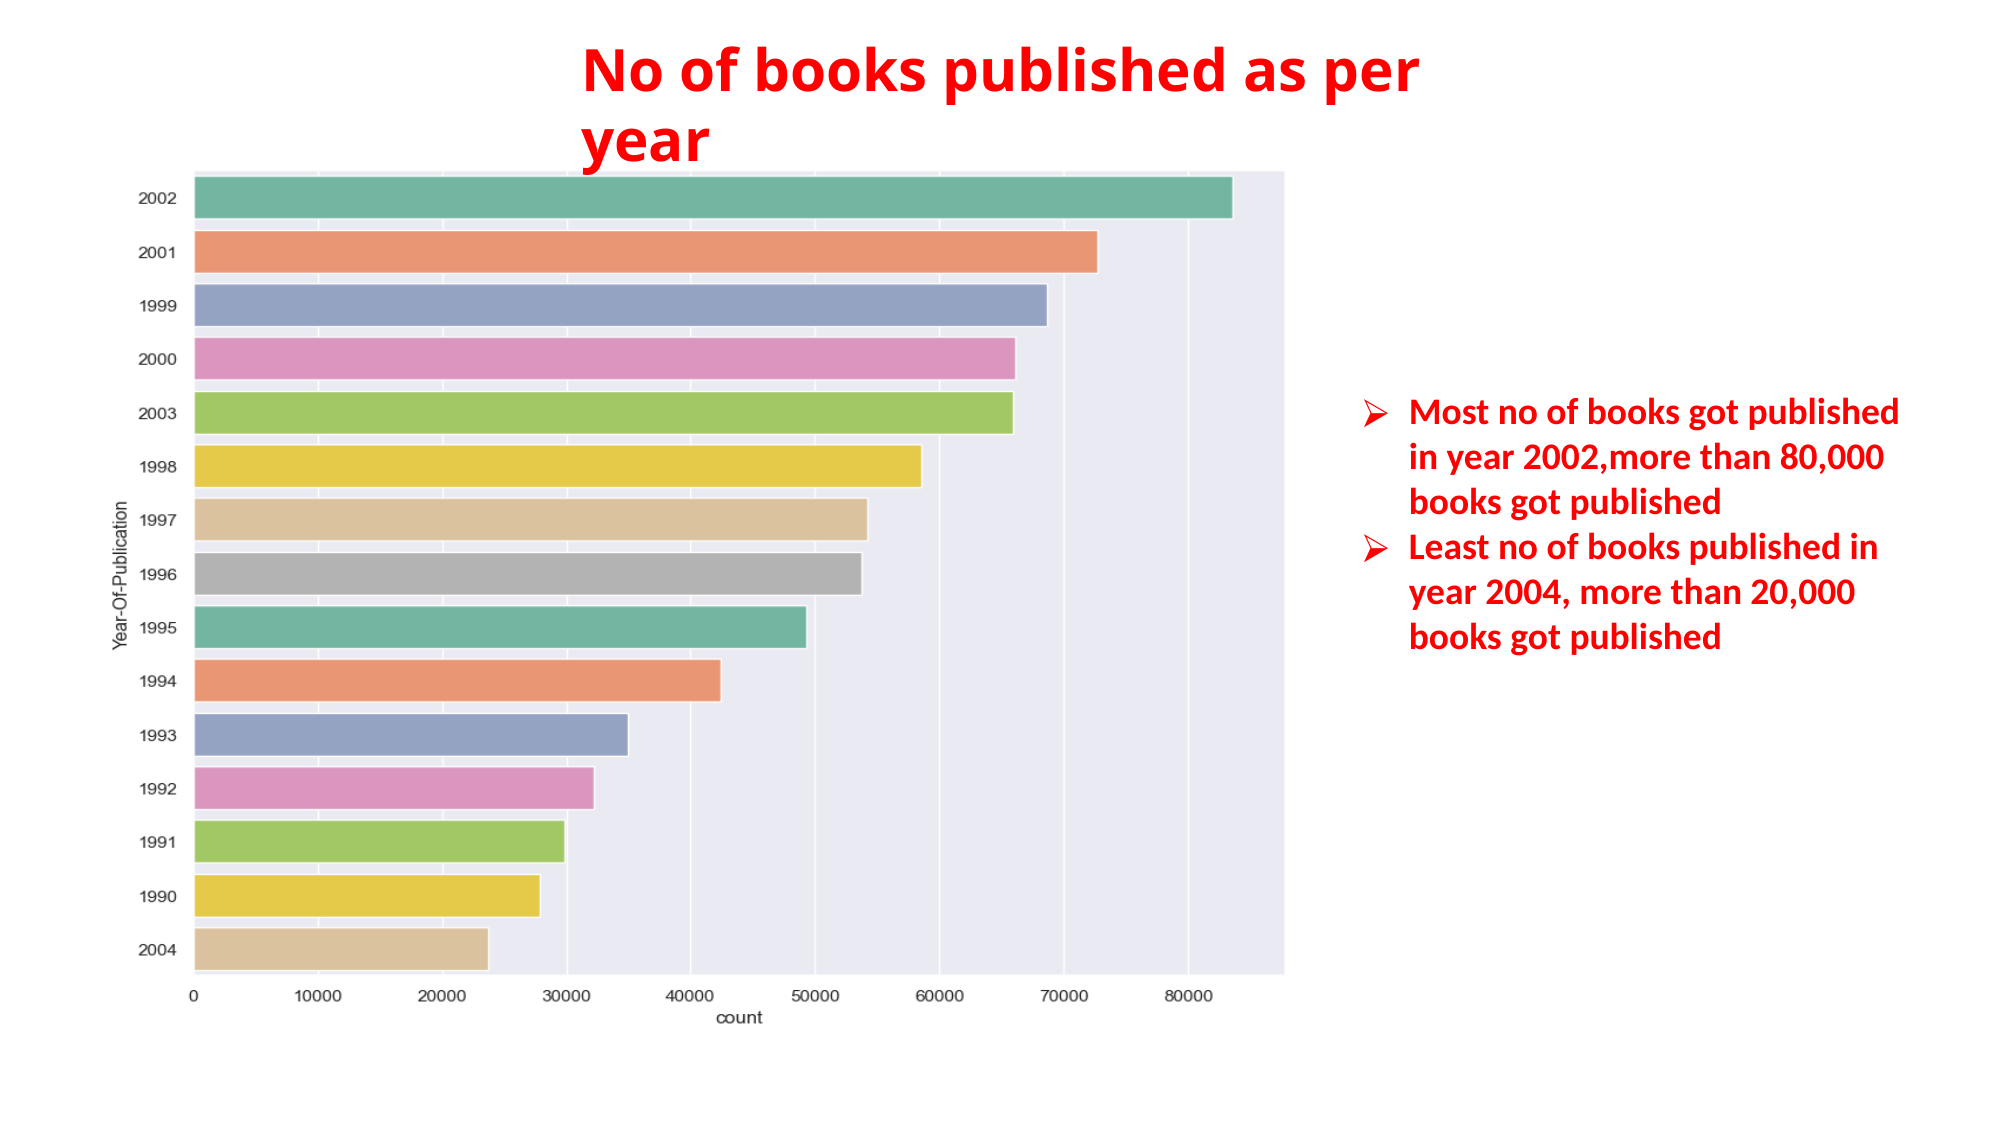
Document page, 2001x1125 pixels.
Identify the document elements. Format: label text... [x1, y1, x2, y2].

text_box No of books published as per year [566, 25, 1567, 181]
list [102, 161, 1296, 1036]
text_box Most no of books got published in year 2002,more than 80,000 books got published Least no of books published in year 2004, more than 20,000 books got published [1347, 379, 1923, 710]
